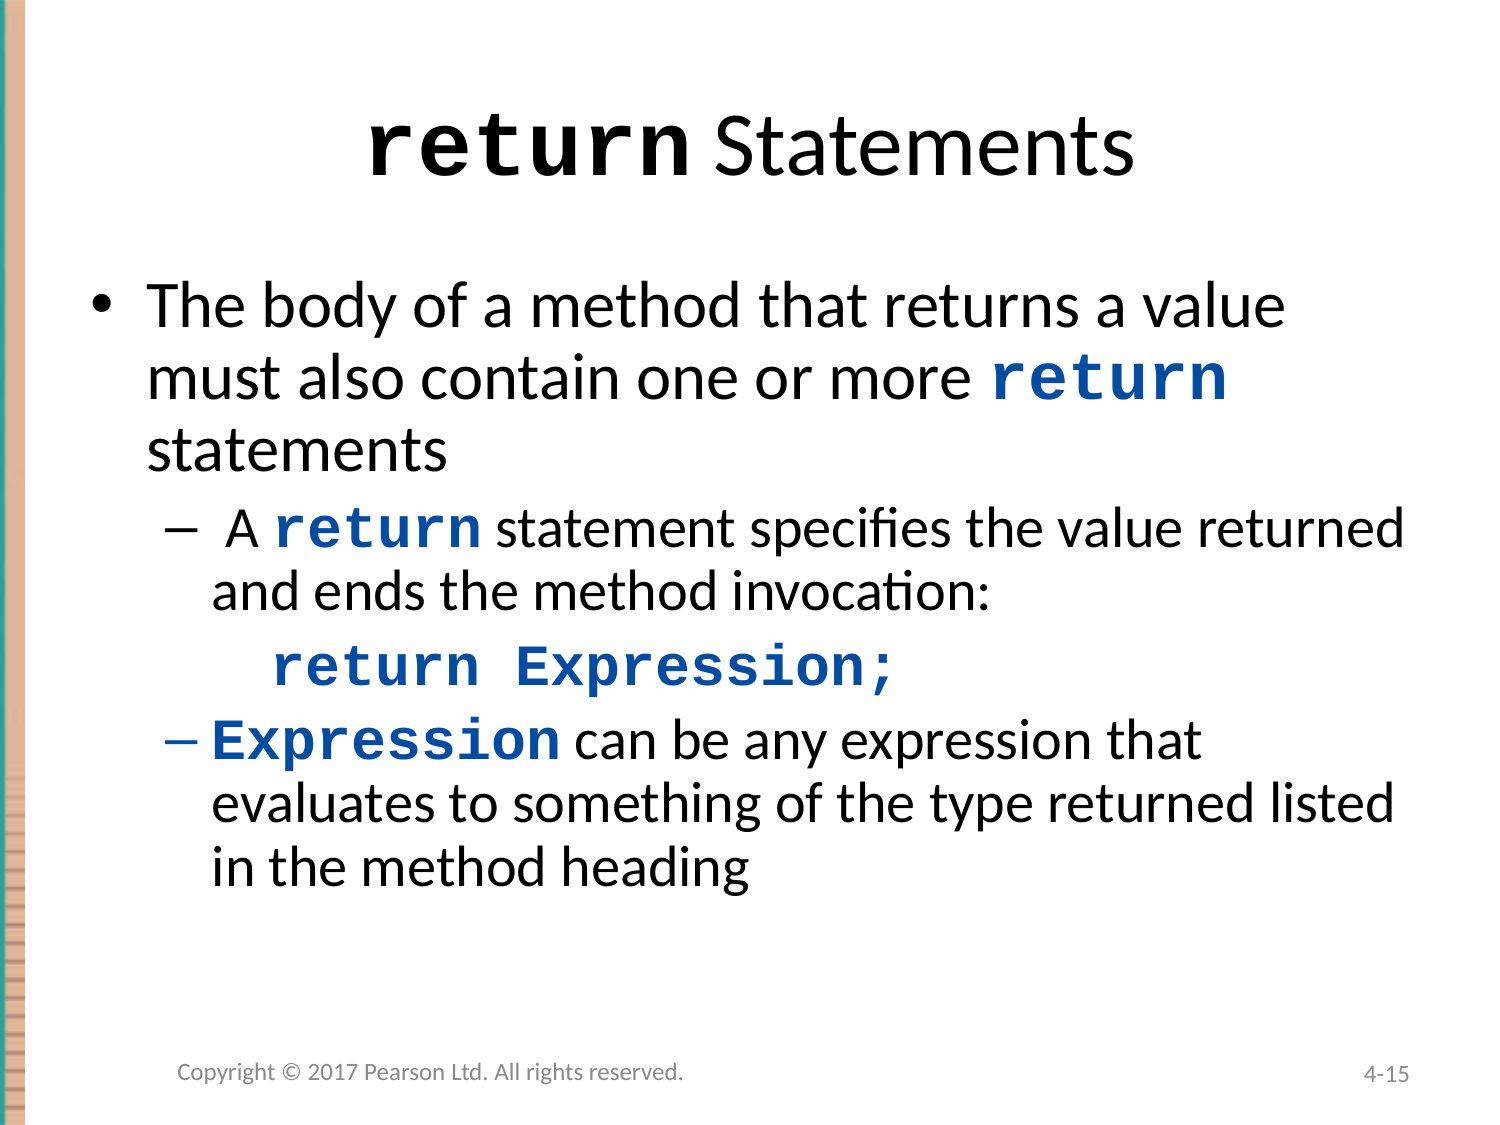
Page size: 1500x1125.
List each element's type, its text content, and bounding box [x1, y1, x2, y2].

footer Copyright © 2017 Pearson Ltd. All rights reserved. [75, 1040, 788, 1100]
picture [0, 0, 25, 1125]
list The body of a method that returns a value must also contain one or more return statements A return statement specifies the value returned and ends the method invocation: return Expression; Expression can be any expression that evaluates to something of the type returned listed in the method heading [75, 262, 1425, 1005]
title return Statements [75, 45, 1425, 233]
slide_number 4-15 [1074, 1042, 1425, 1103]
